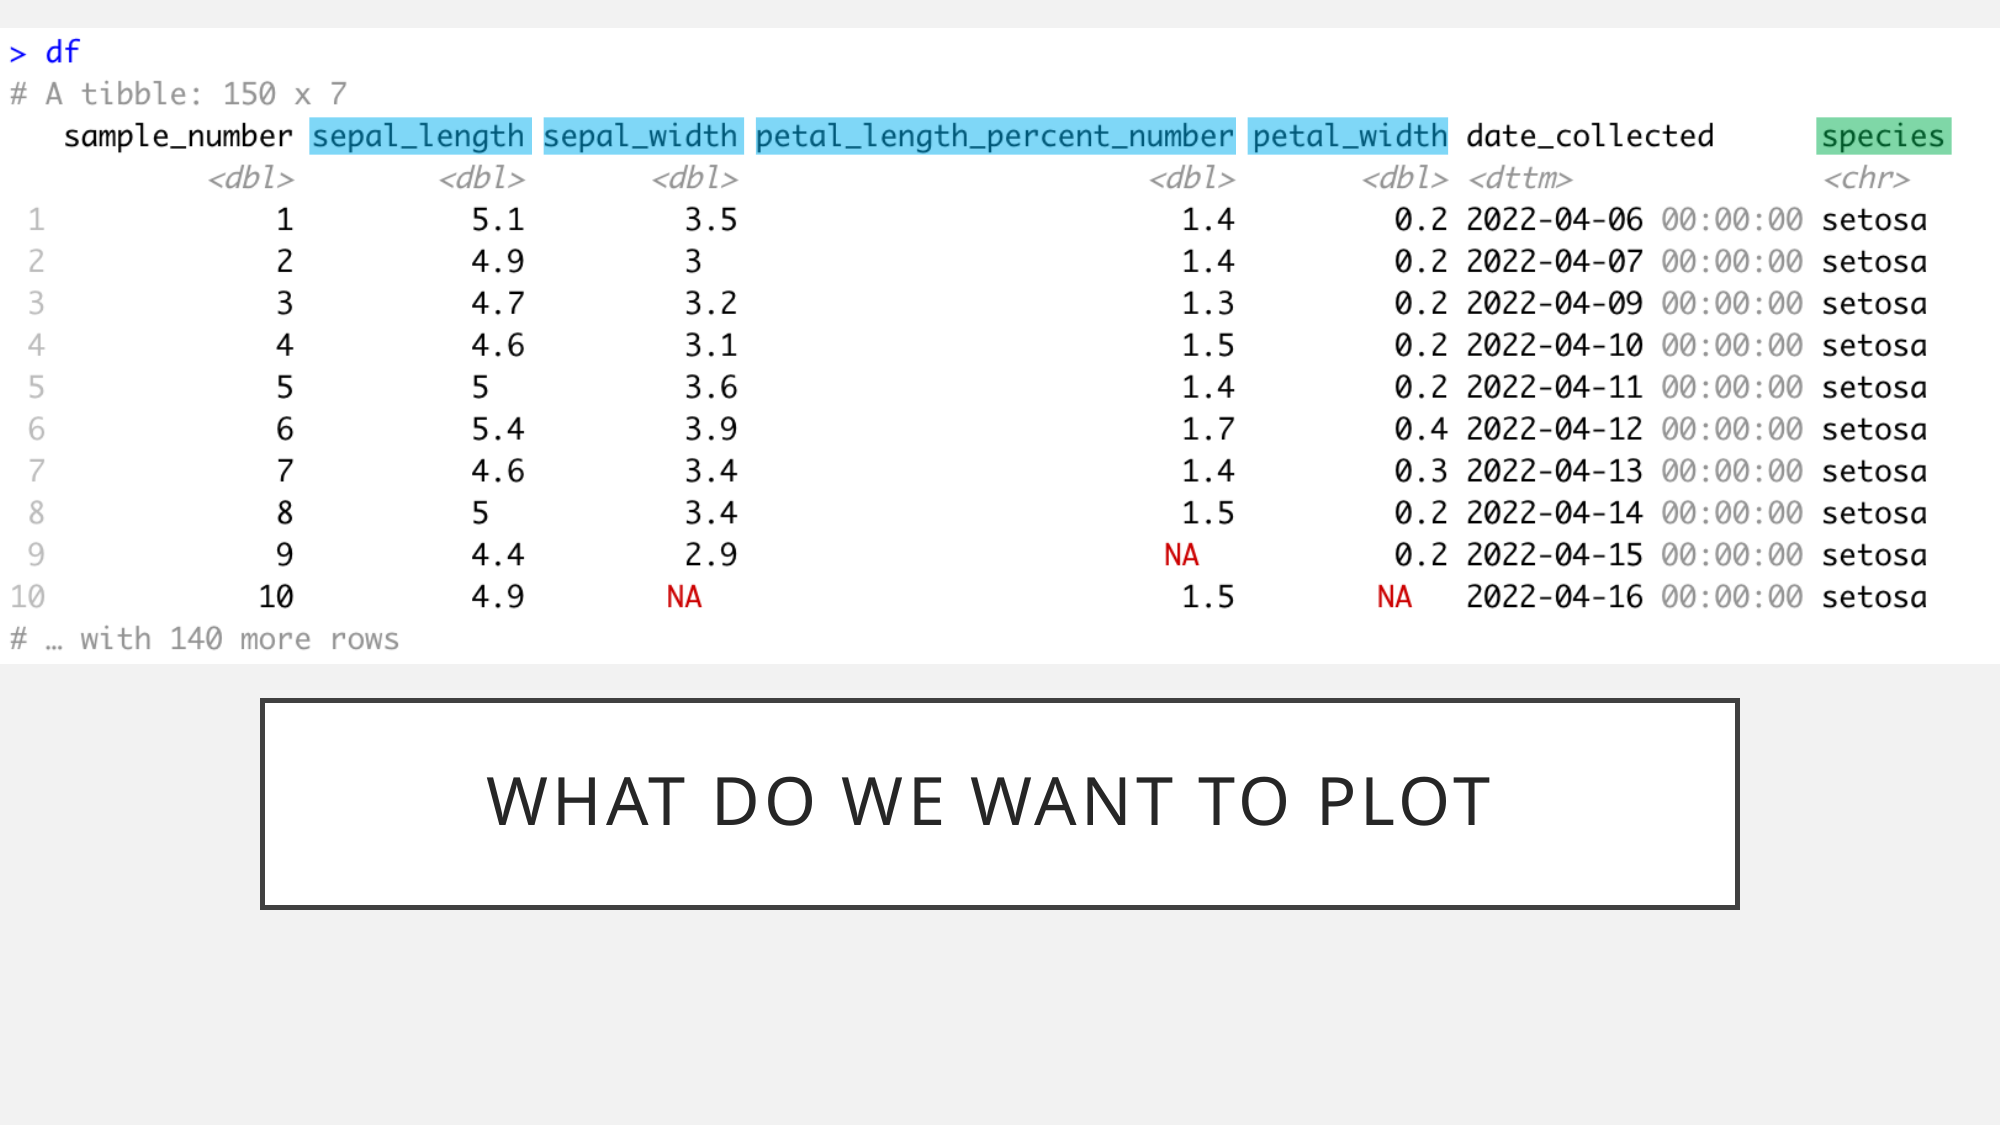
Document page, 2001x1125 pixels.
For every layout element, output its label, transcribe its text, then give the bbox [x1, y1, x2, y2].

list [0, 28, 2000, 664]
title What do we want to plot [260, 698, 1740, 910]
